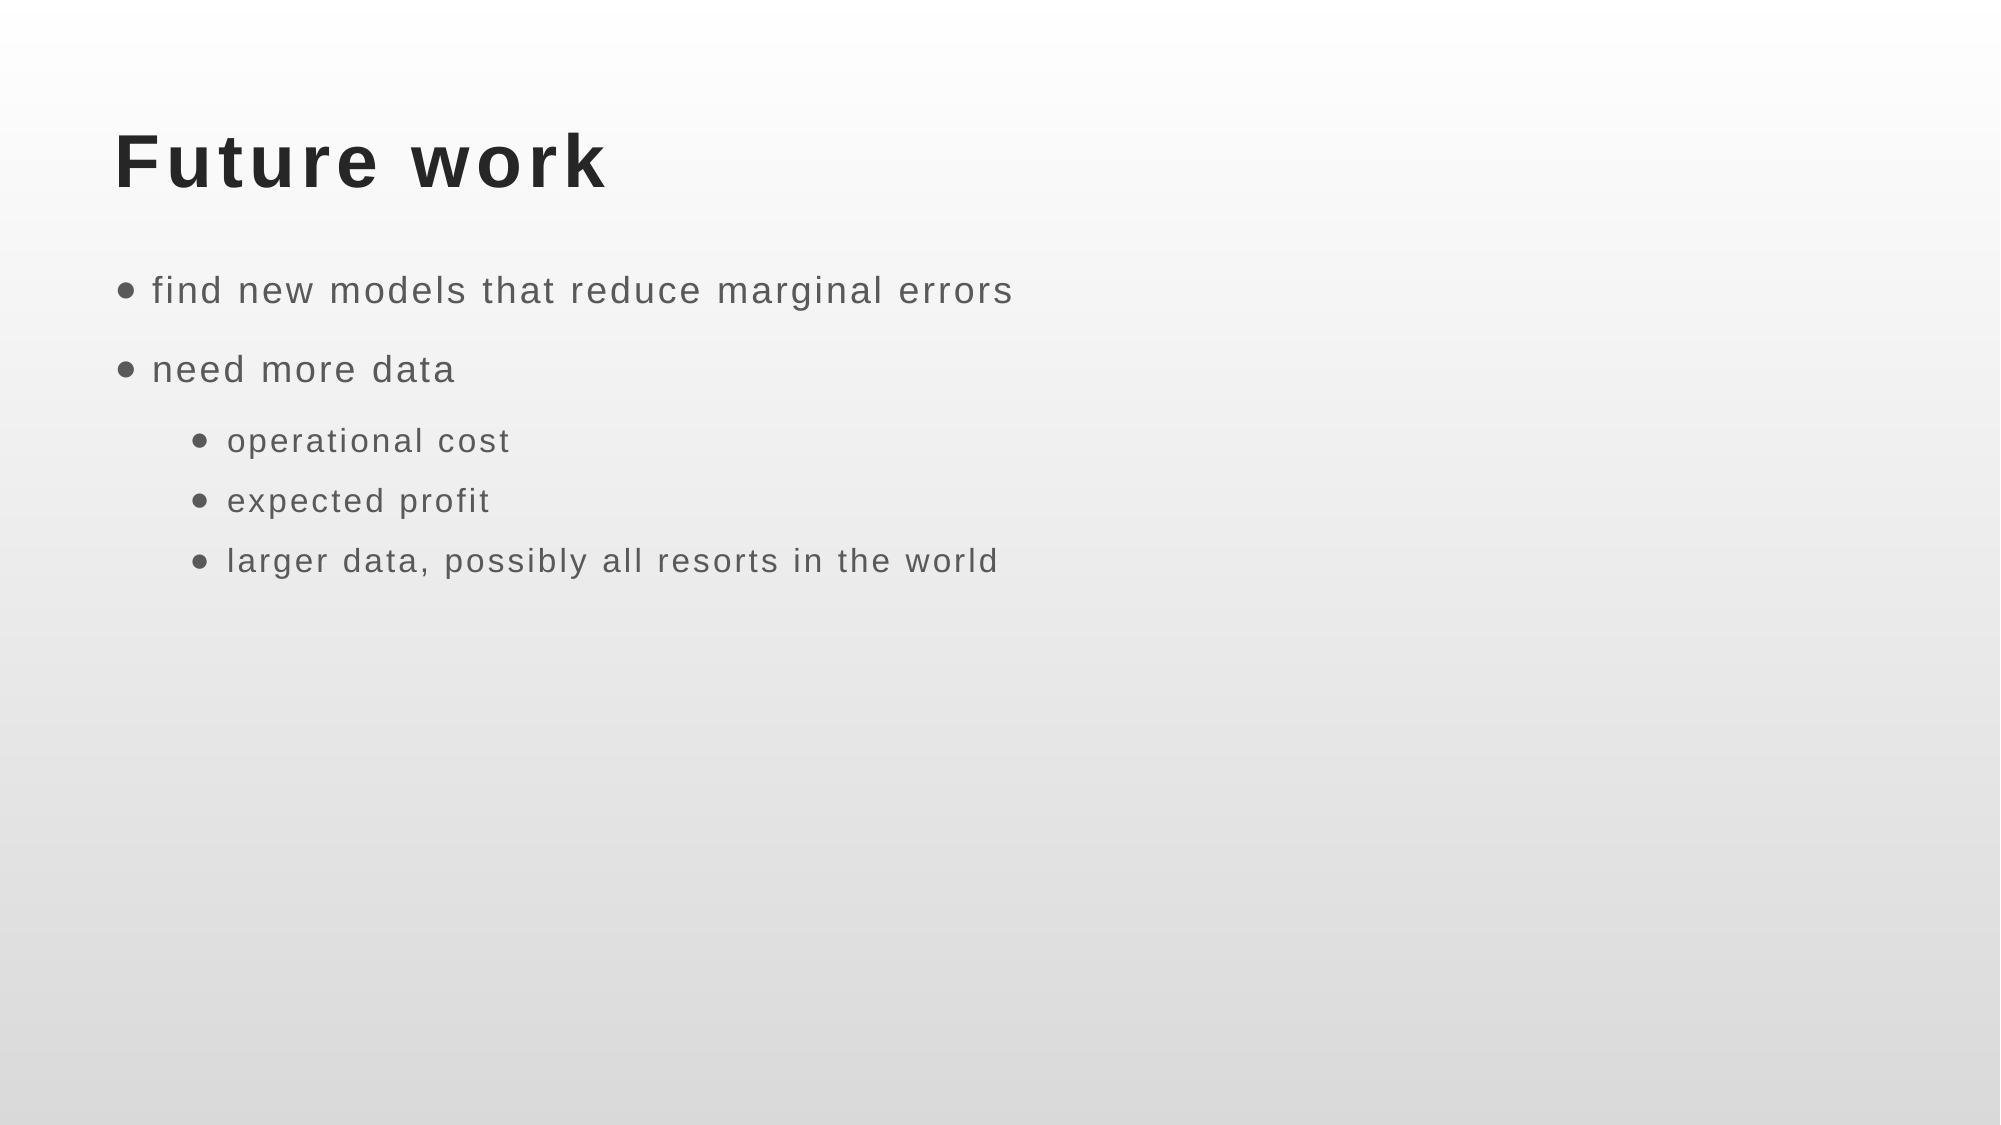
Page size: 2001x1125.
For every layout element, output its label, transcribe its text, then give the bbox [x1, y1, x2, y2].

list find new models that reduce marginal errors need more data operational cost expected profit larger data, possibly all resorts in the world [99, 244, 1900, 1026]
title Future work [99, 99, 1900, 216]
